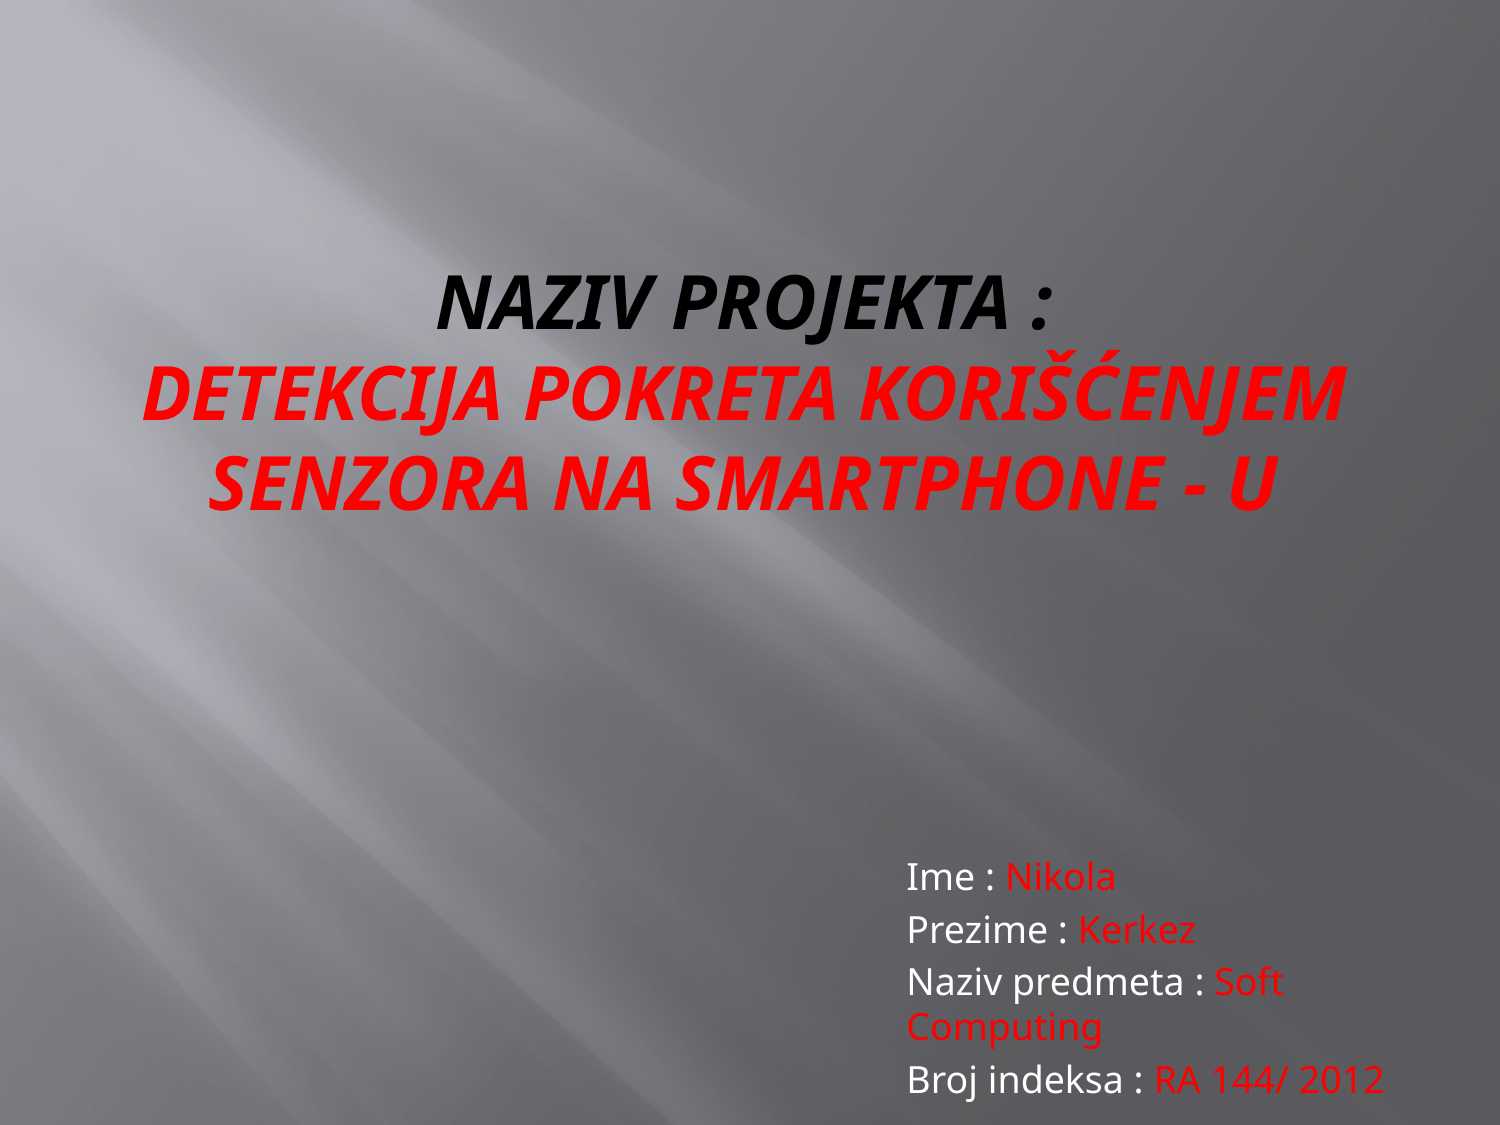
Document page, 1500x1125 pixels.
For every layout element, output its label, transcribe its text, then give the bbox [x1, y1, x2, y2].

subtitle Ime : Nikola Prezime : Kerkez Naziv predmeta : Soft Computing Broj indeksa : RA 144/ 2012 [891, 846, 1459, 1118]
title Naziv projekta : Detekcija pokreta korišćenjem senzora na smartphone - u [69, 224, 1420, 525]
